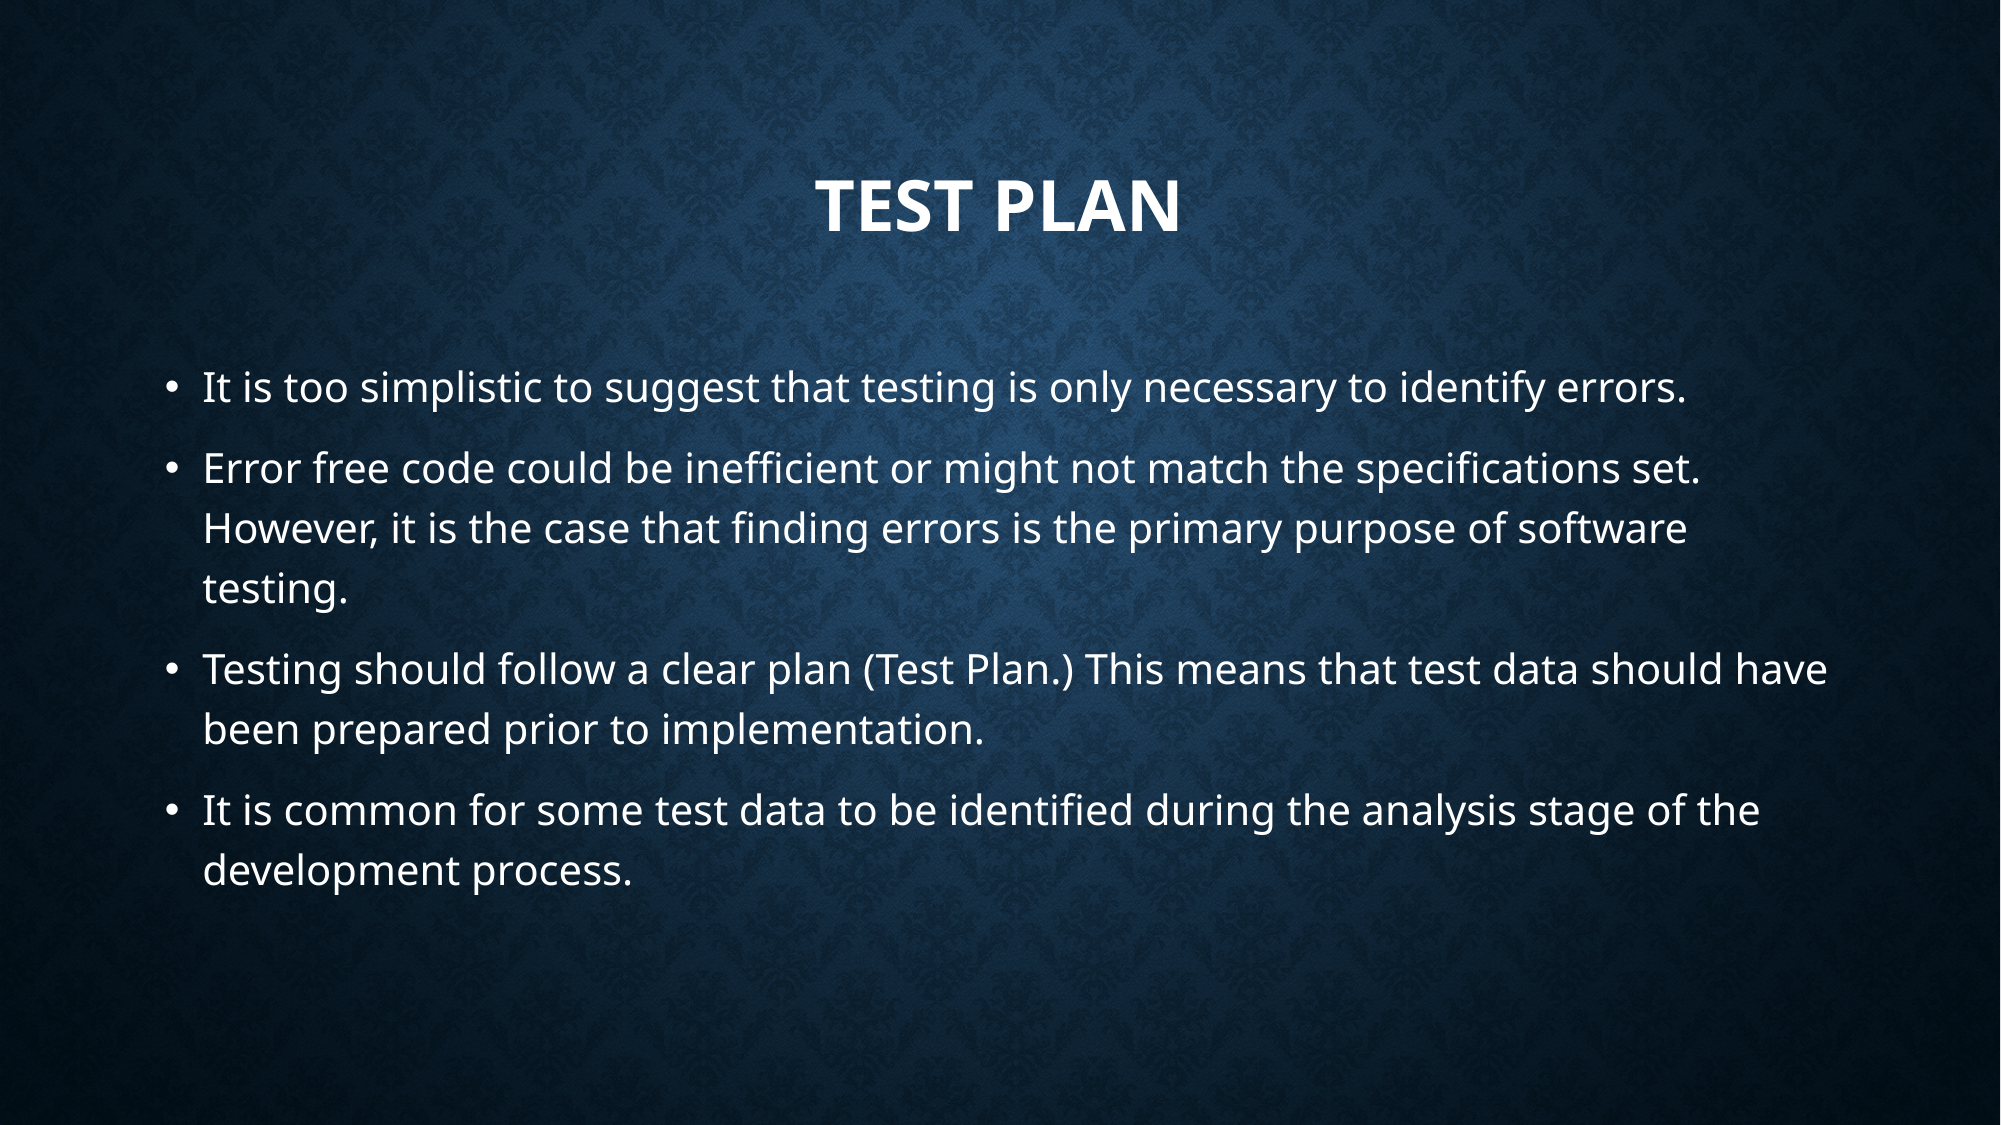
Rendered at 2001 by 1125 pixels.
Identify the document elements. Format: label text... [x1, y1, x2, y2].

title Test plan [149, 99, 1849, 318]
list It is too simplistic to suggest that testing is only necessary to identify errors. Error free code could be inefficient or might not match the specifications set. However, it is the case that finding errors is the primary purpose of software testing. Testing should follow a clear plan (Test Plan.) This means that test data should have been prepared prior to implementation. It is common for some test data to be identified during the analysis stage of the development process. [149, 343, 1849, 950]
